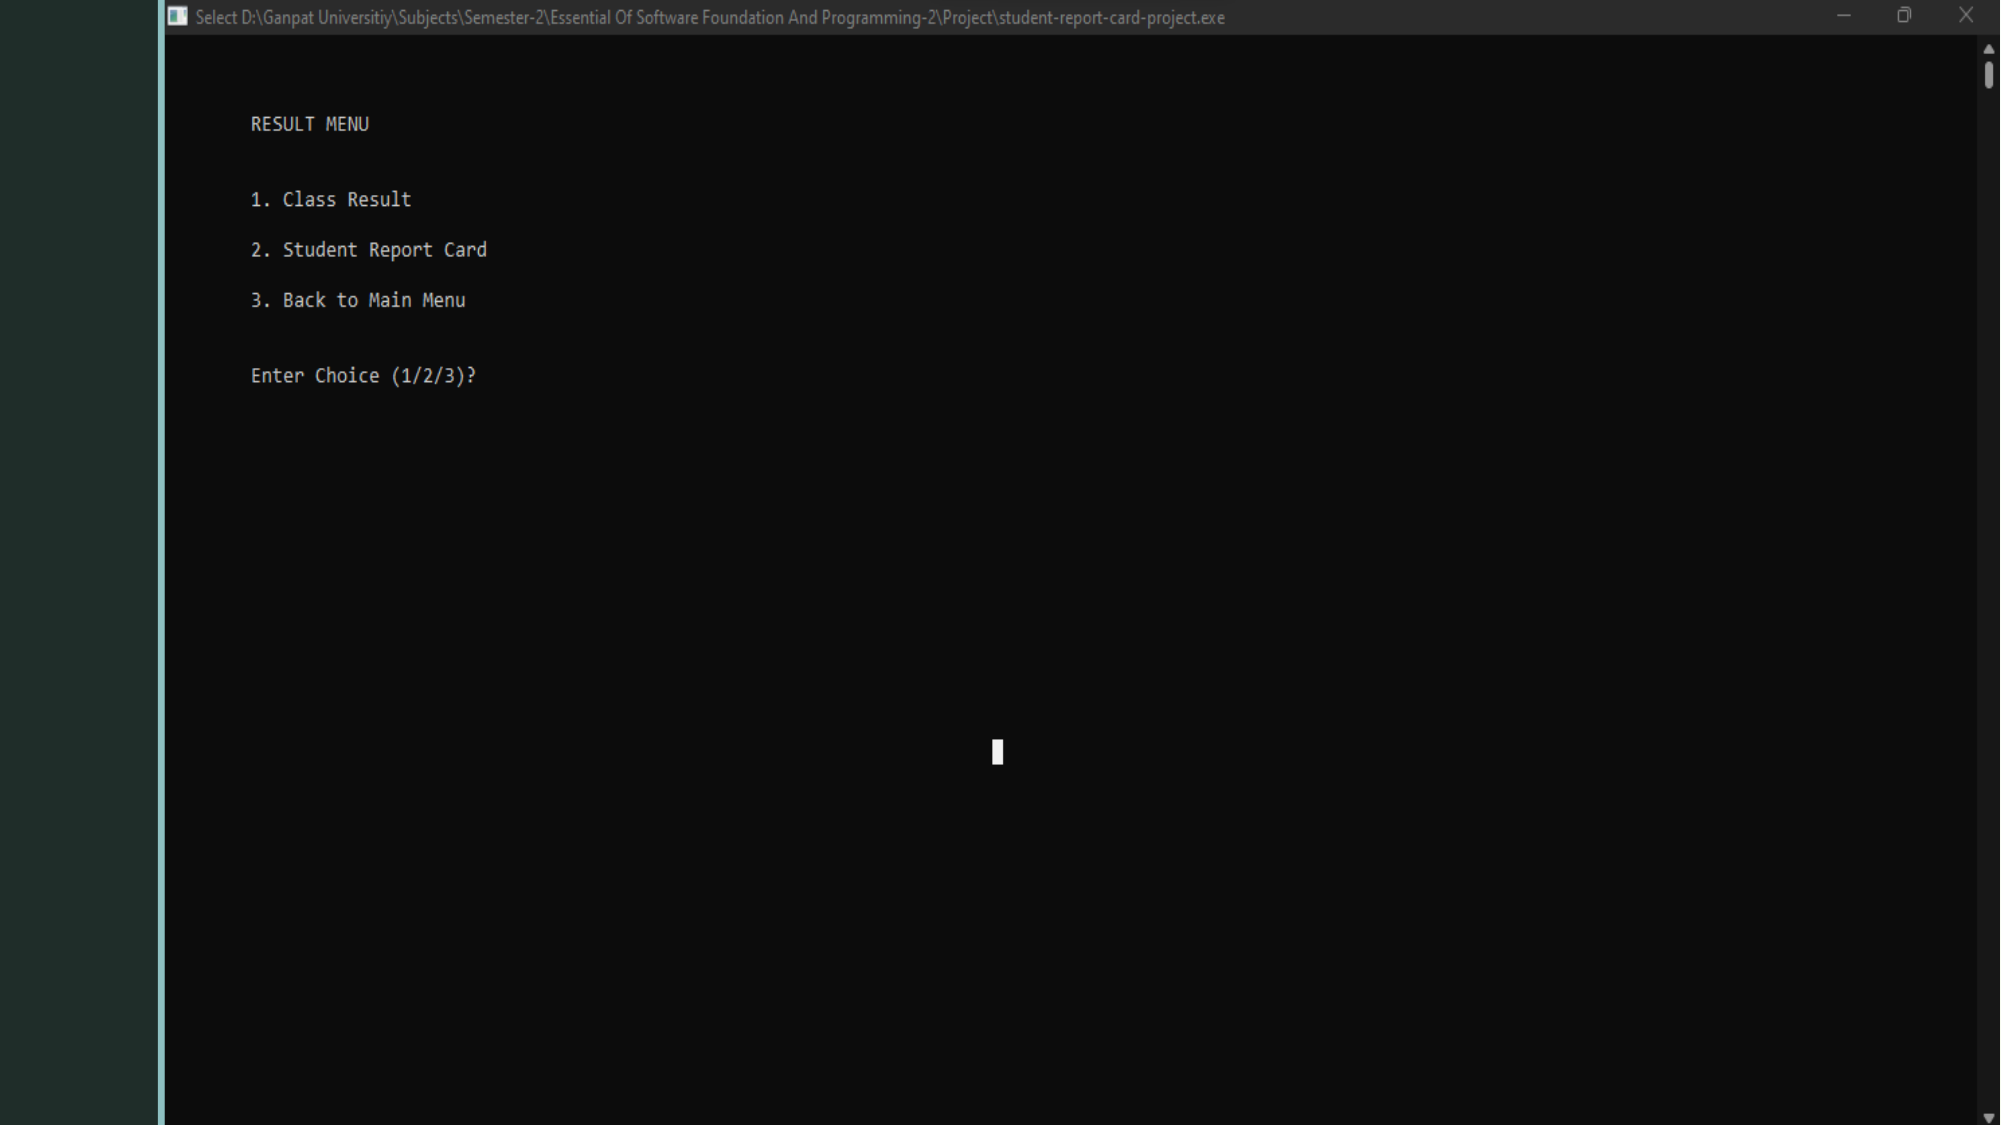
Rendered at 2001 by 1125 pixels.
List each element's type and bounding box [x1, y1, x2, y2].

list [165, 0, 2000, 1125]
